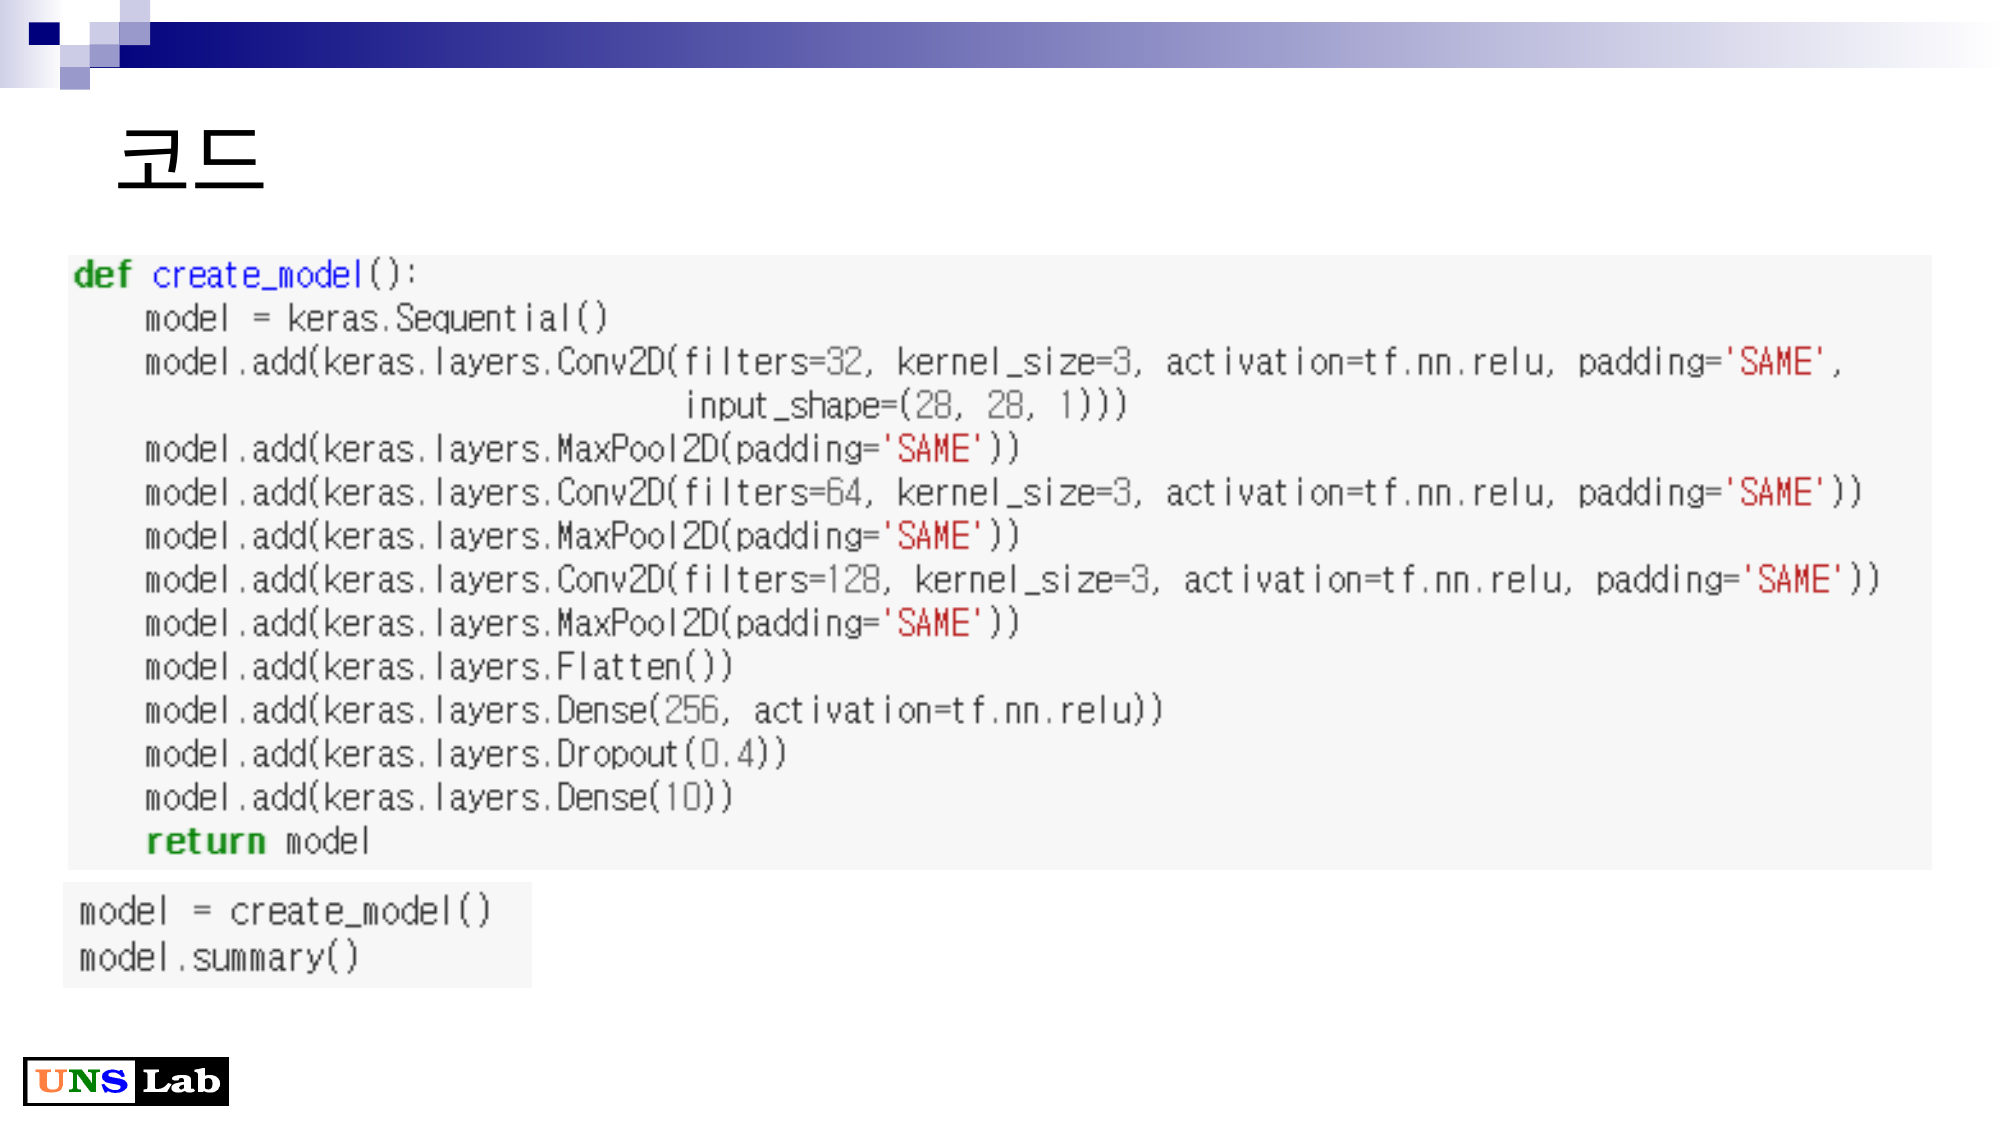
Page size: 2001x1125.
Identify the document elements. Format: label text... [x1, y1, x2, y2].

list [68, 255, 1932, 870]
picture [23, 1057, 229, 1106]
title 코드 [99, 75, 1900, 244]
picture [63, 882, 532, 988]
